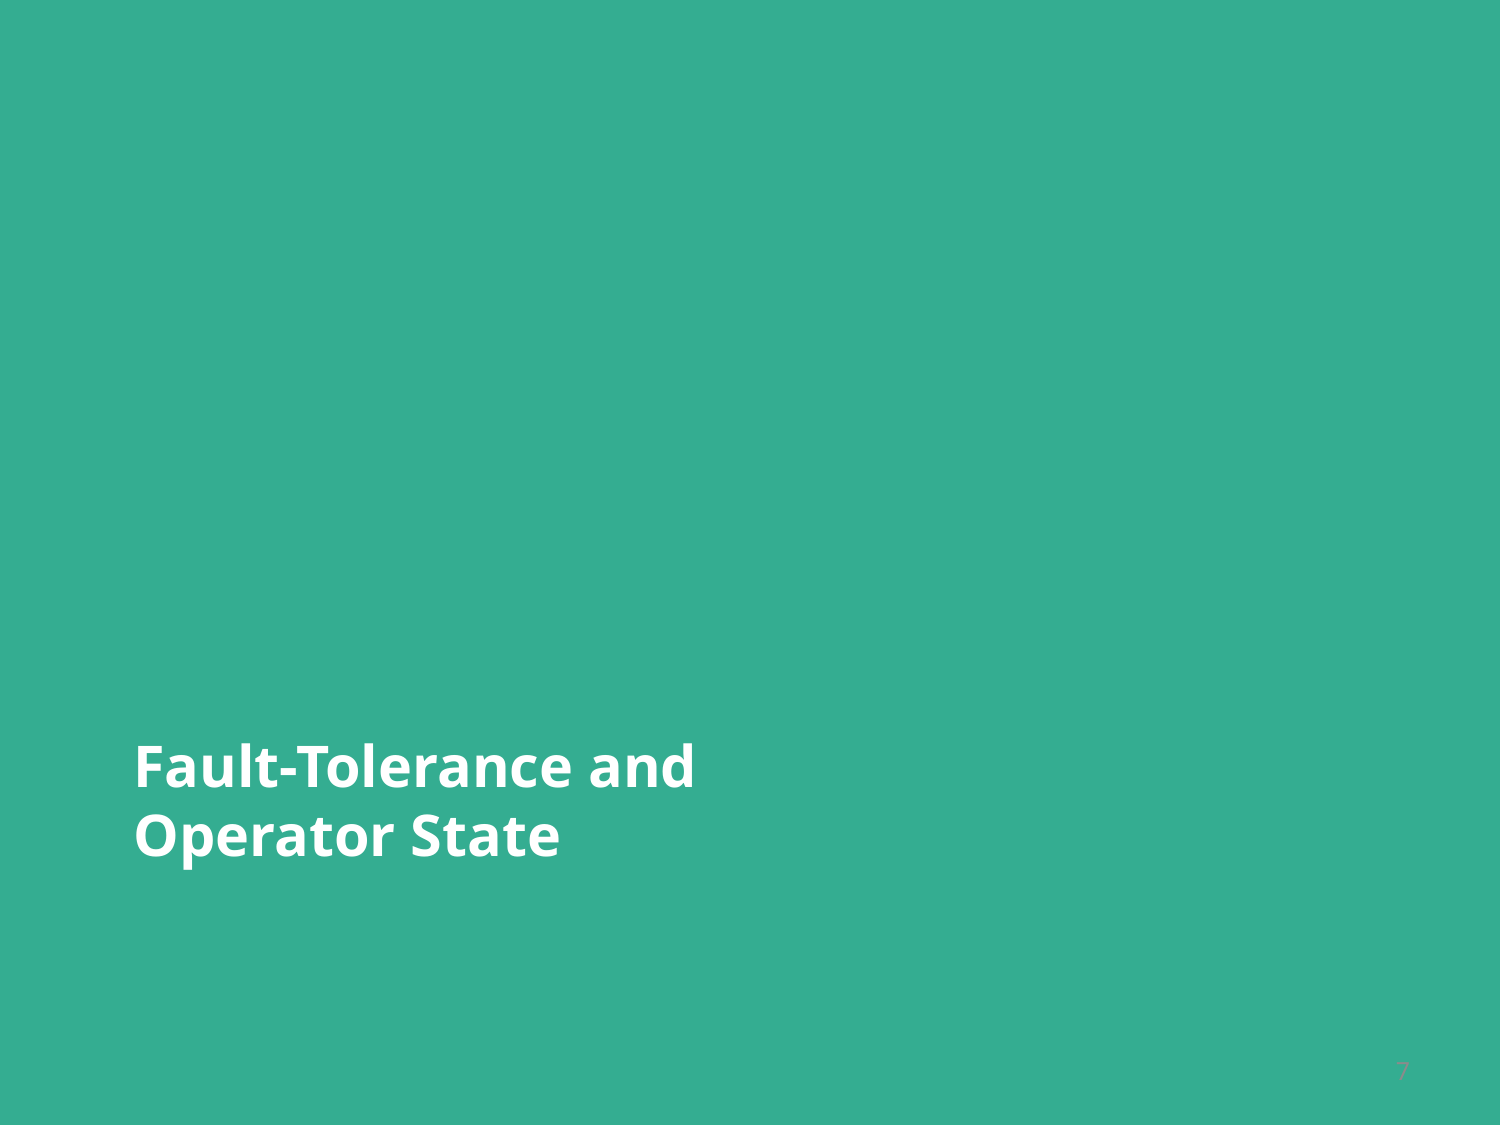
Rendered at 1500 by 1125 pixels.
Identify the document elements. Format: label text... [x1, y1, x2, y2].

title Fault-Tolerance and Operator State [118, 722, 1394, 947]
slide_number 7 [1074, 1042, 1425, 1103]
